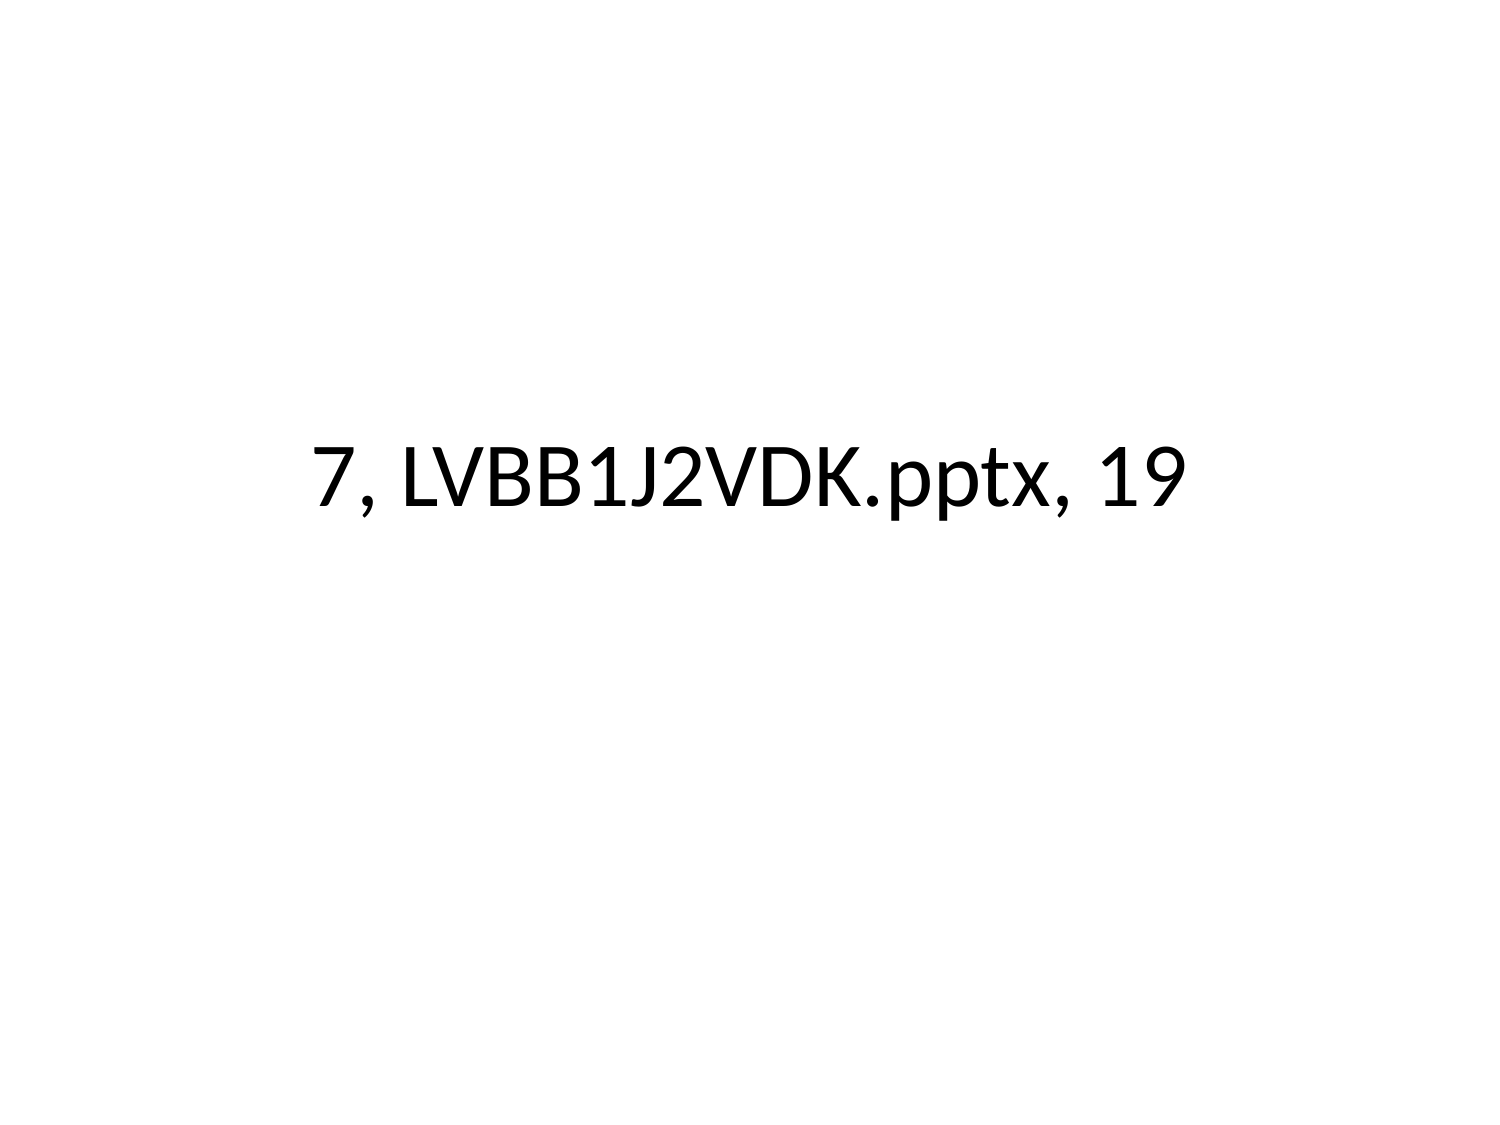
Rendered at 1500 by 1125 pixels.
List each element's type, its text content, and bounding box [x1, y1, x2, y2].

title 7, LVBB1J2VDK.pptx, 19 [112, 349, 1388, 591]
